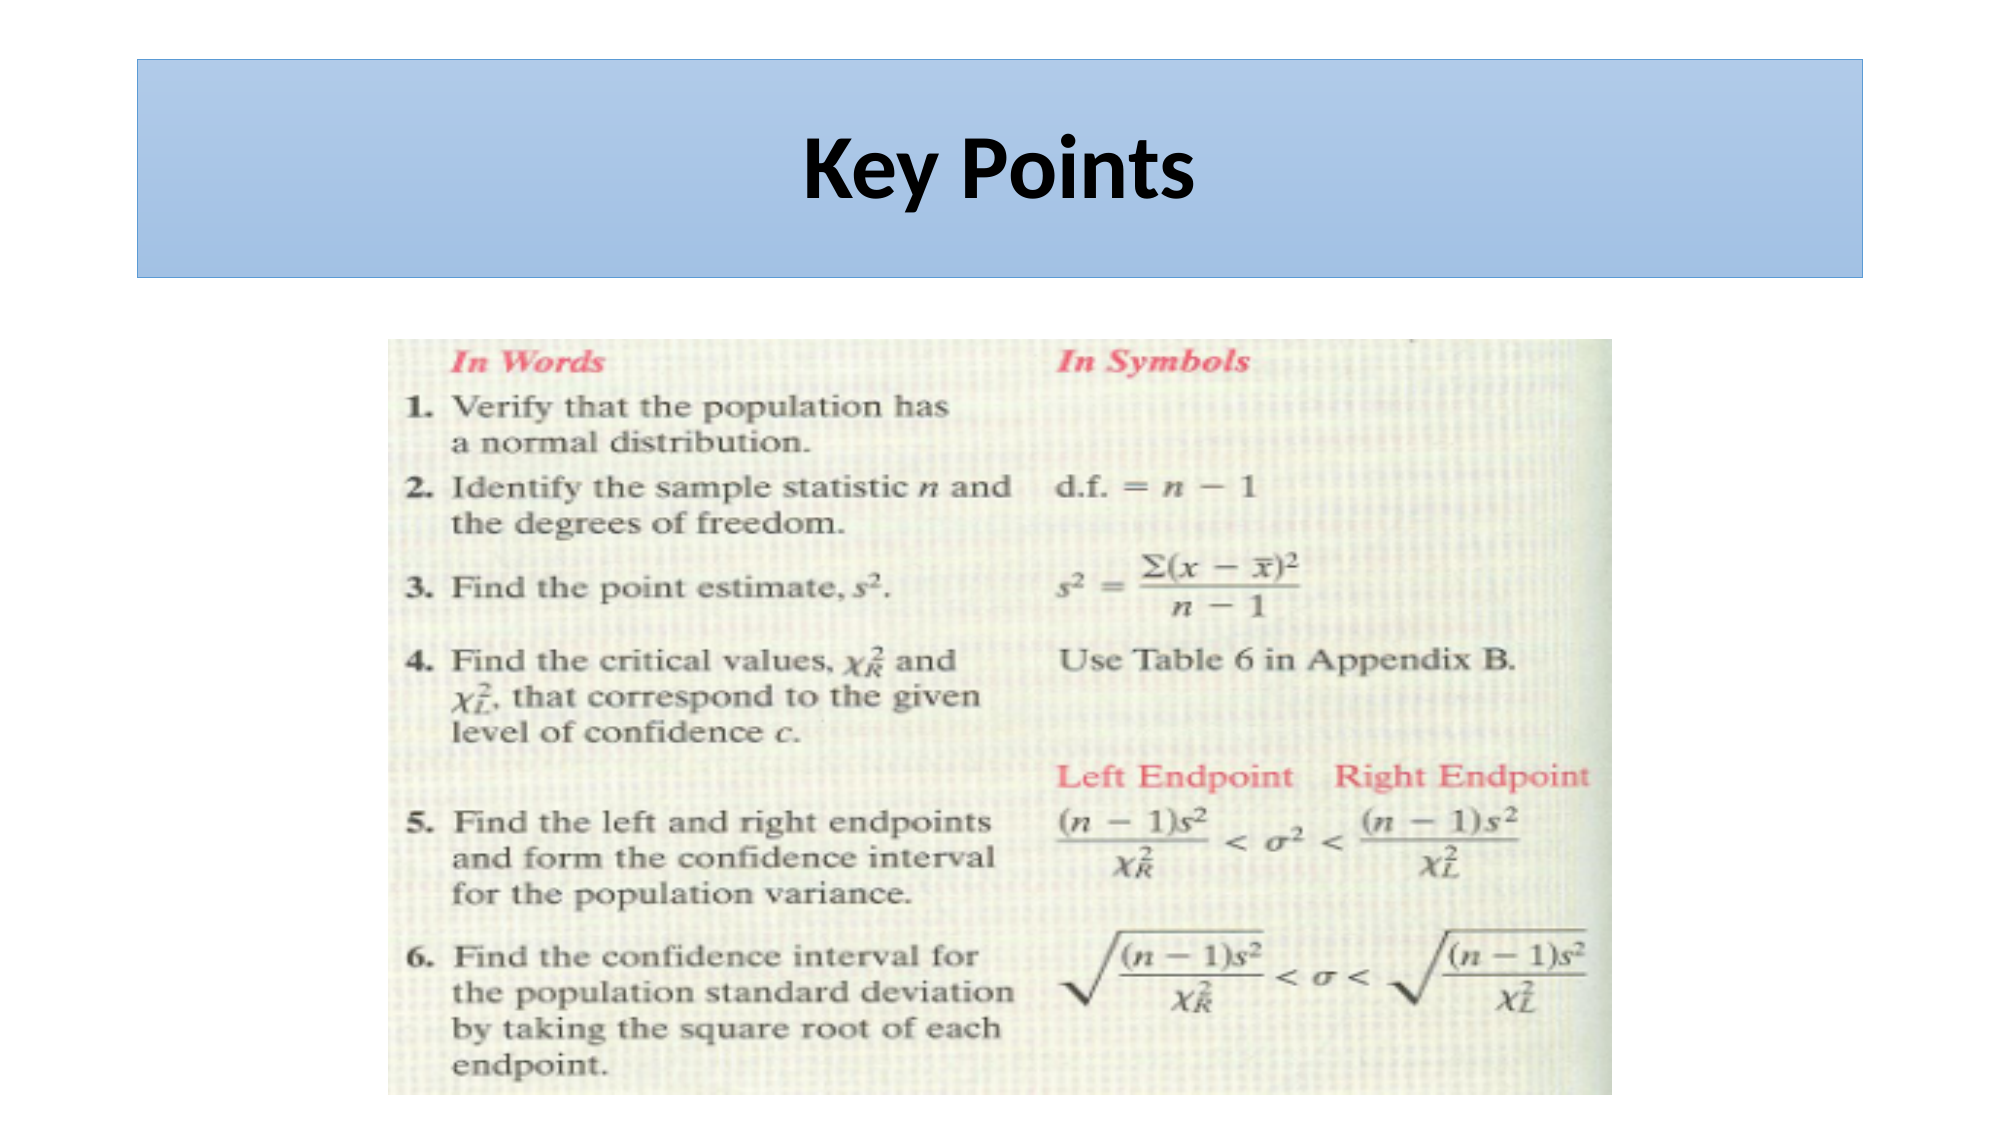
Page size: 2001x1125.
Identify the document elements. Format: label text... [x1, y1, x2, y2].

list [388, 339, 1612, 1095]
title Key Points [137, 59, 1863, 278]
